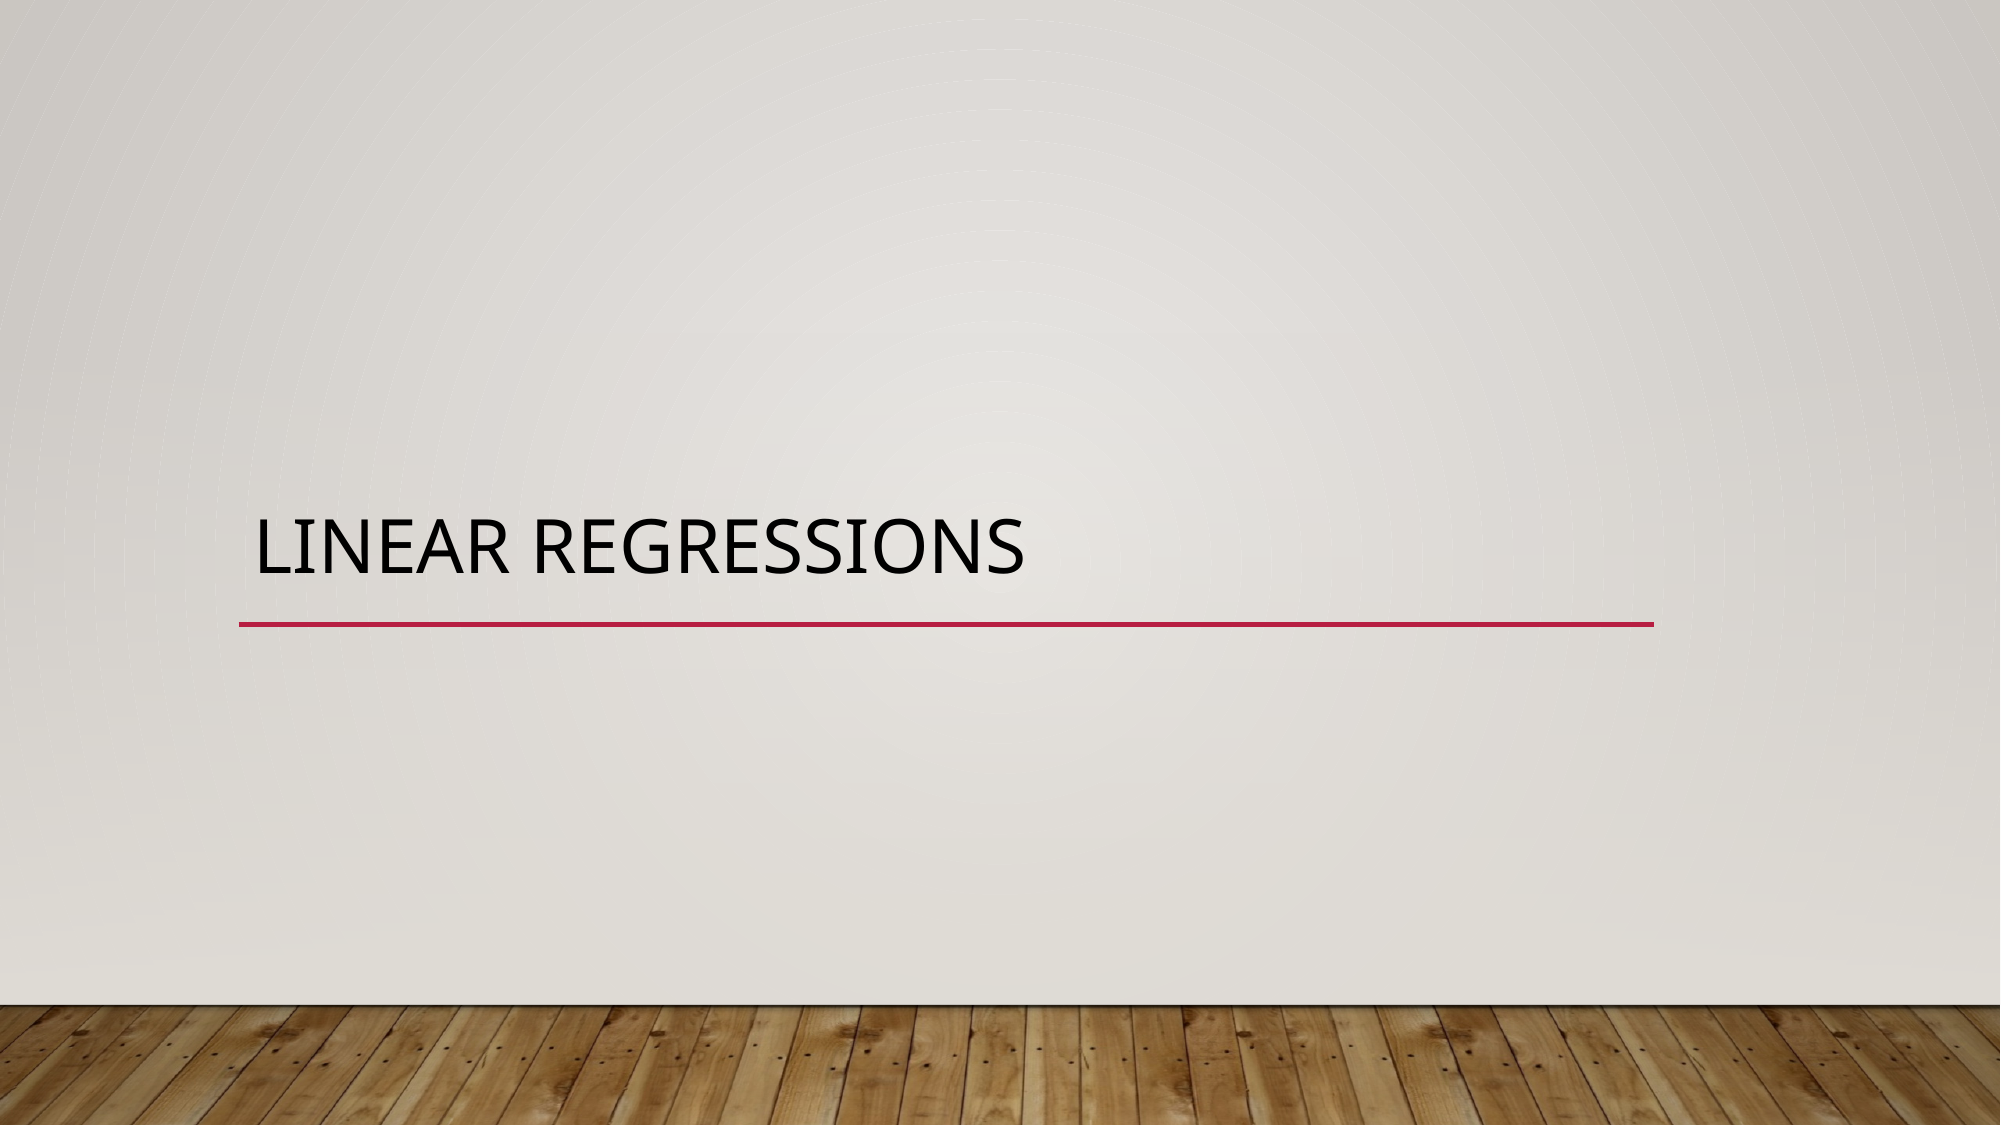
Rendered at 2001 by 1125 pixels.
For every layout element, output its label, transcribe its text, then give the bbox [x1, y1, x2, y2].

picture [0, 1005, 2000, 1125]
title Linear regressions [238, 288, 1657, 598]
